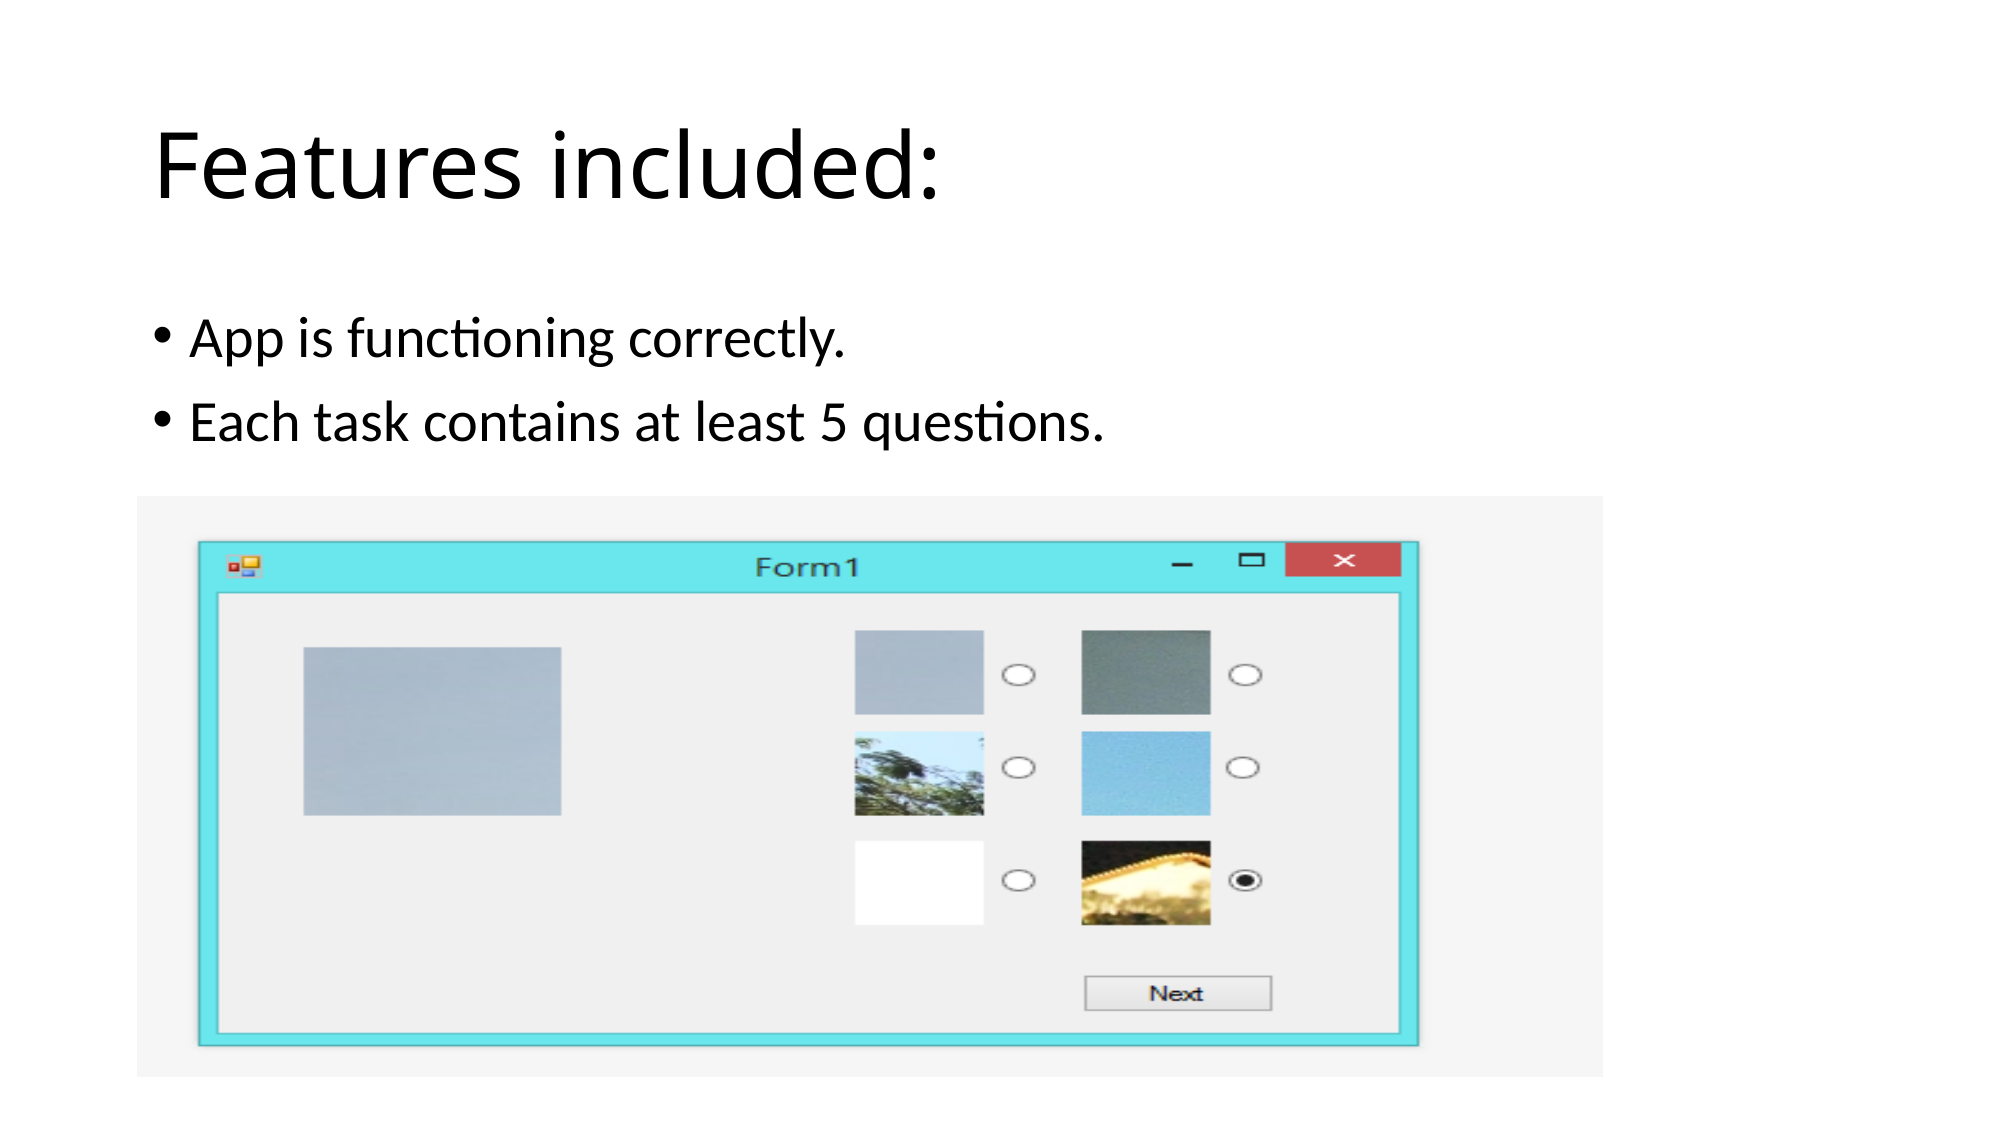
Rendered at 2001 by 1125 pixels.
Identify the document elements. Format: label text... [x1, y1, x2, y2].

list App is functioning correctly. Each task contains at least 5 questions. [137, 299, 1863, 1014]
picture [137, 496, 1603, 1077]
title Features included: [137, 59, 1863, 278]
